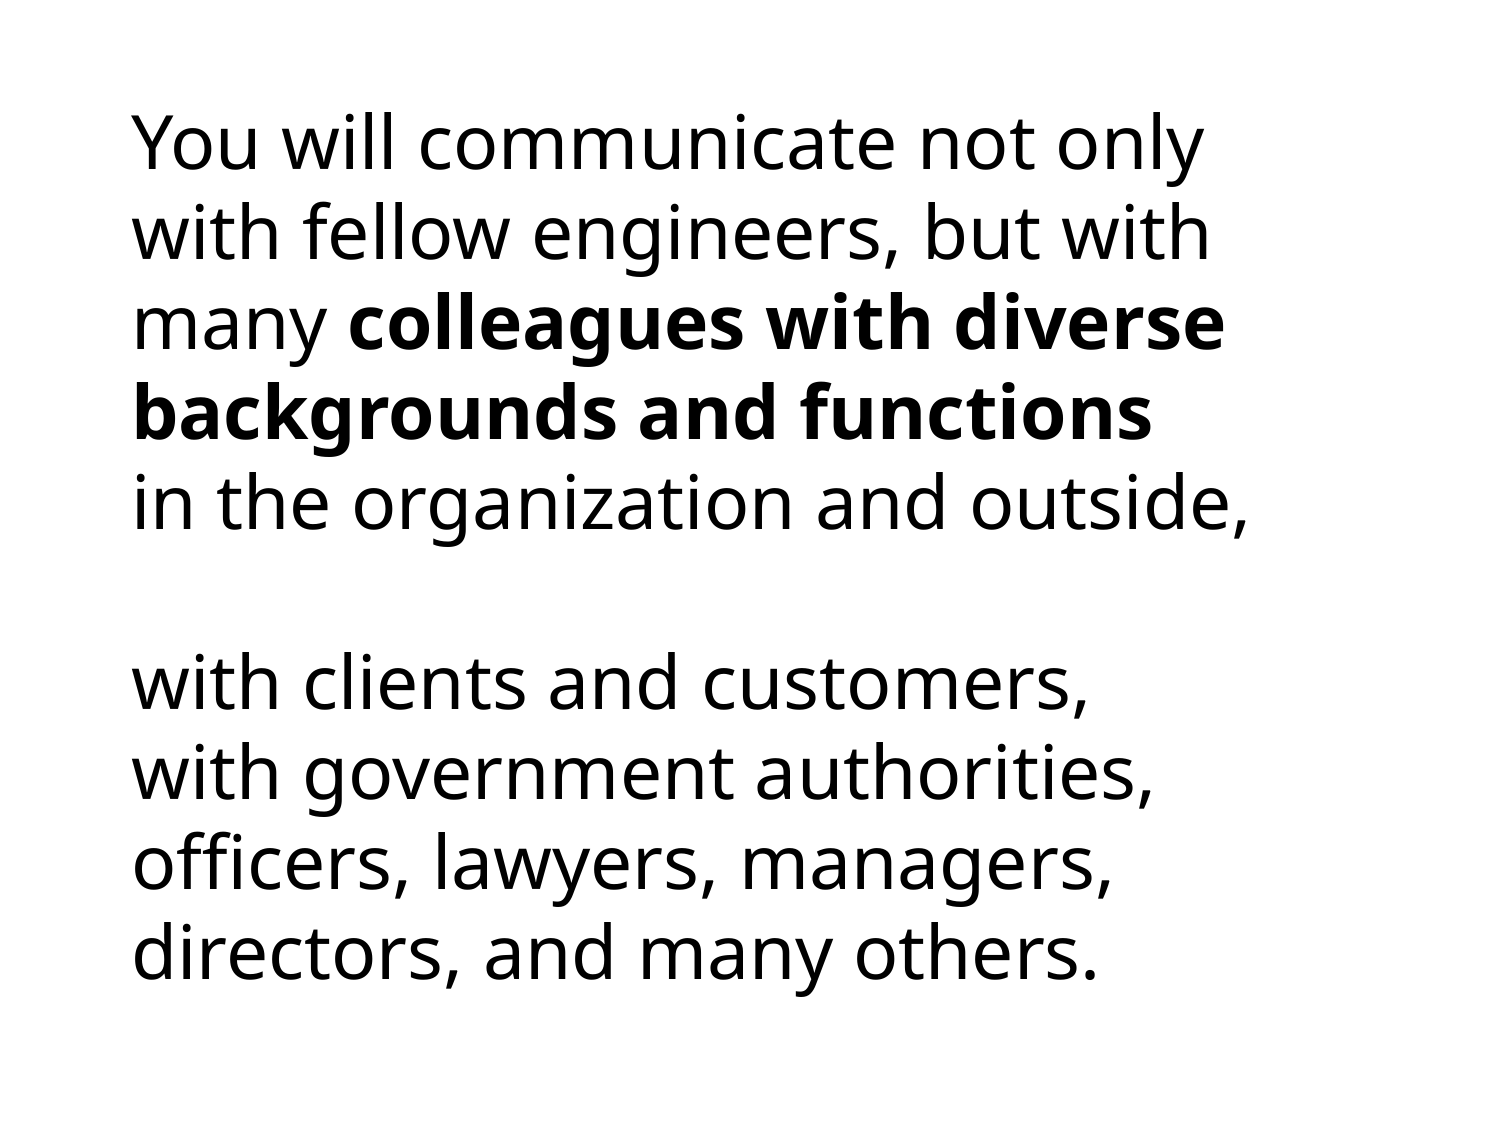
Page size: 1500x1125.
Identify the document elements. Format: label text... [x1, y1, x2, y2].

text_box You will communicate not only with fellow engineers, but with many colleagues with diverse backgrounds and functions in the organization and outside, with clients and customers, with government authorities, officers, lawyers, managers, directors, and many others. [116, 87, 1383, 1003]
